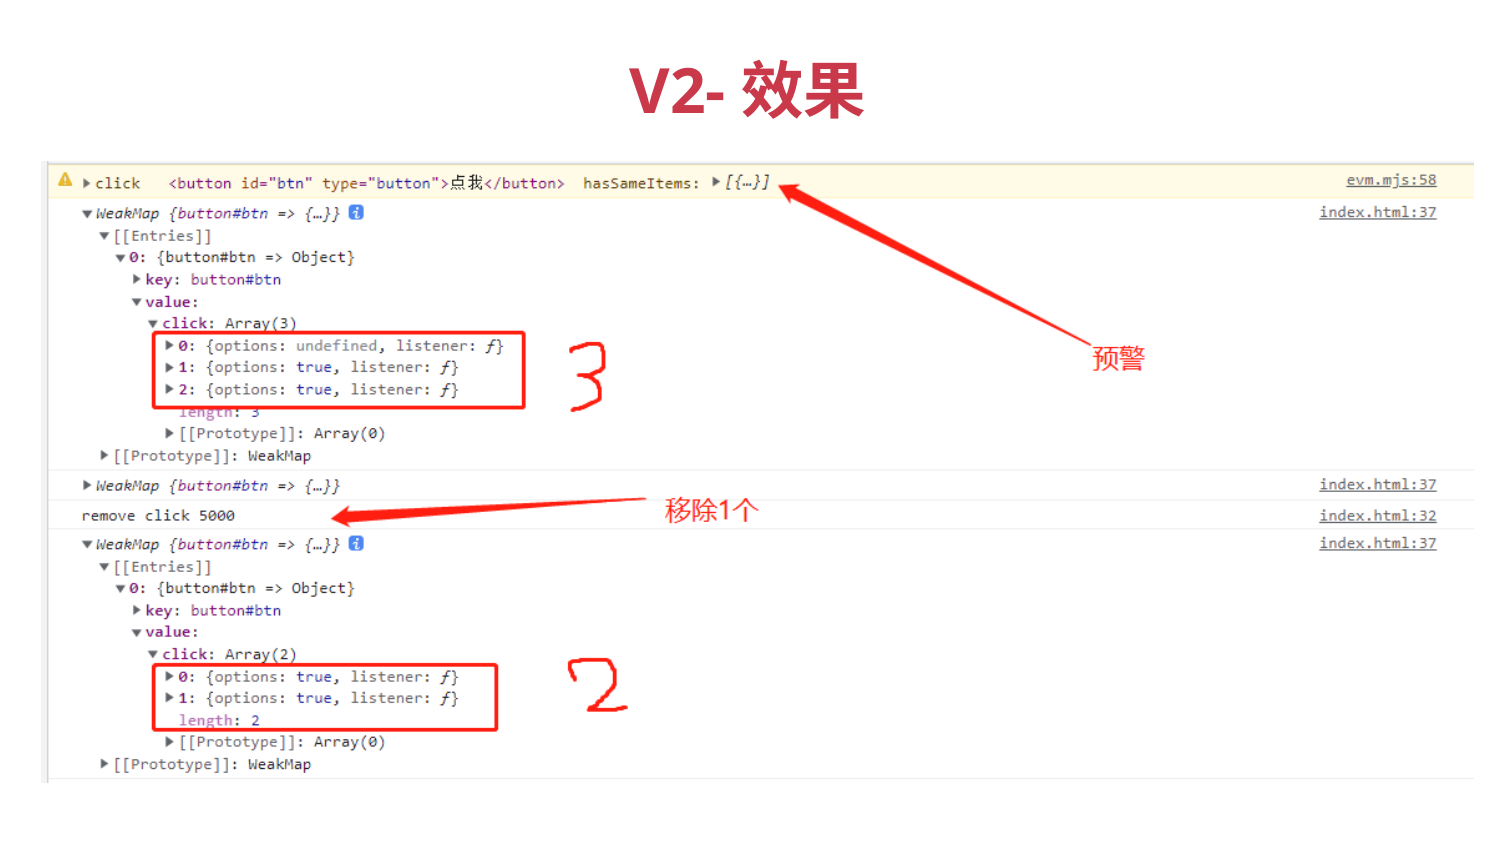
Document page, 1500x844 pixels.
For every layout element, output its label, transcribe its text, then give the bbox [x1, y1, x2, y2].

picture [41, 161, 1474, 783]
text_box V2-效果 [614, 43, 882, 134]
